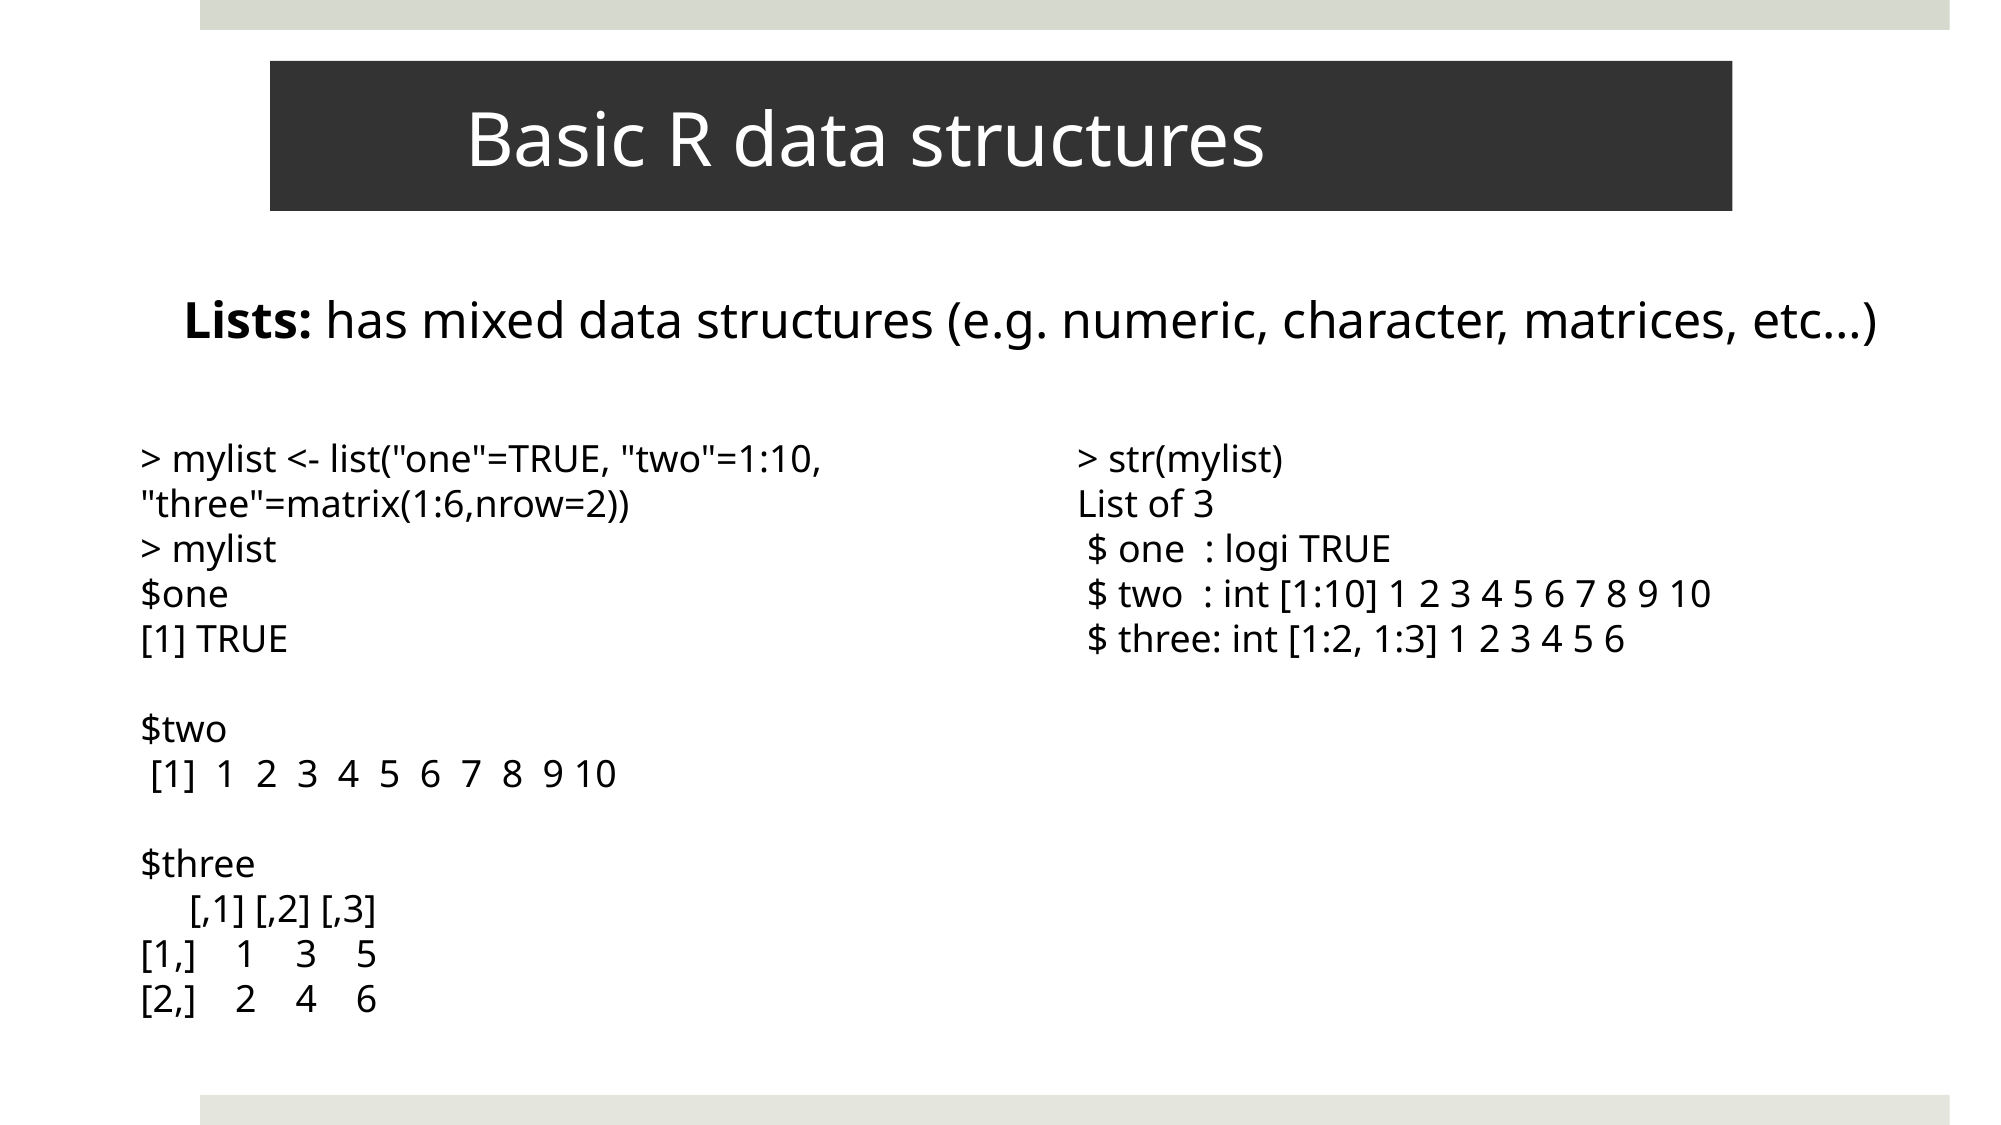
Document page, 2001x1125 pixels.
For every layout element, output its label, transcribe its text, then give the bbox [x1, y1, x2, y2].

text_box > mylist <- list("one"=TRUE, "two"=1:10, "three"=matrix(1:6,nrow=2)) > mylist $one [1] TRUE $two [1] 1 2 3 4 5 6 7 8 9 10 $three [,1] [,2] [,3] [1,] 1 3 5 [2,] 2 4 6 [125, 427, 1126, 1028]
text_box Lists: has mixed data structures (e.g. numeric, character, matrices, etc…) [168, 281, 1893, 356]
title Basic R data structures [270, 60, 1733, 211]
text_box > str(mylist) List of 3 $ one : logi TRUE $ two : int [1:10] 1 2 3 4 5 6 7 8 9 10 $ three: int [1:2, 1:3] 1 2 3 4 5 6 [1062, 427, 1728, 713]
